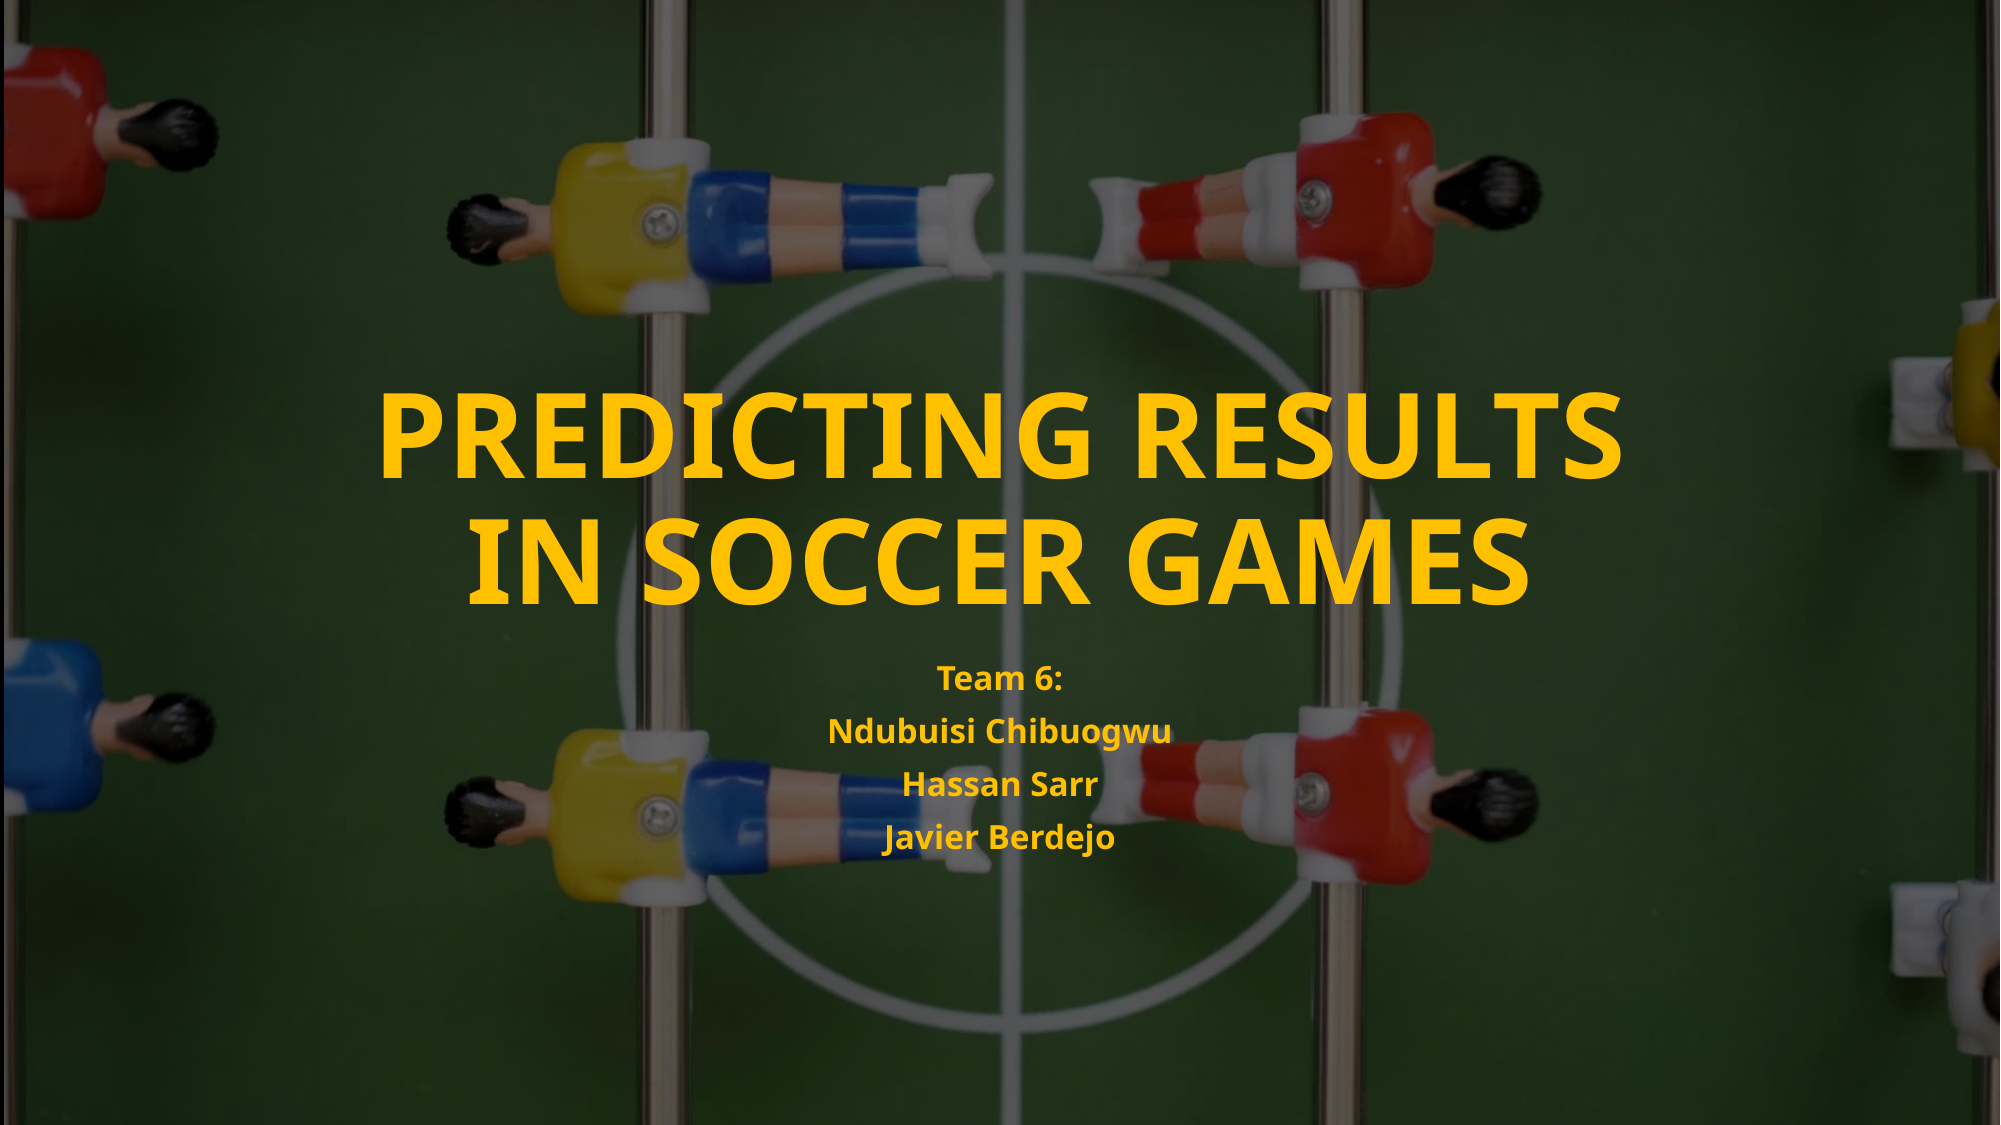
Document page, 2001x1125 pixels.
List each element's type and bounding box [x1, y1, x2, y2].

text_box [0, 0, 4, 1125]
picture [4, 0, 2000, 1125]
